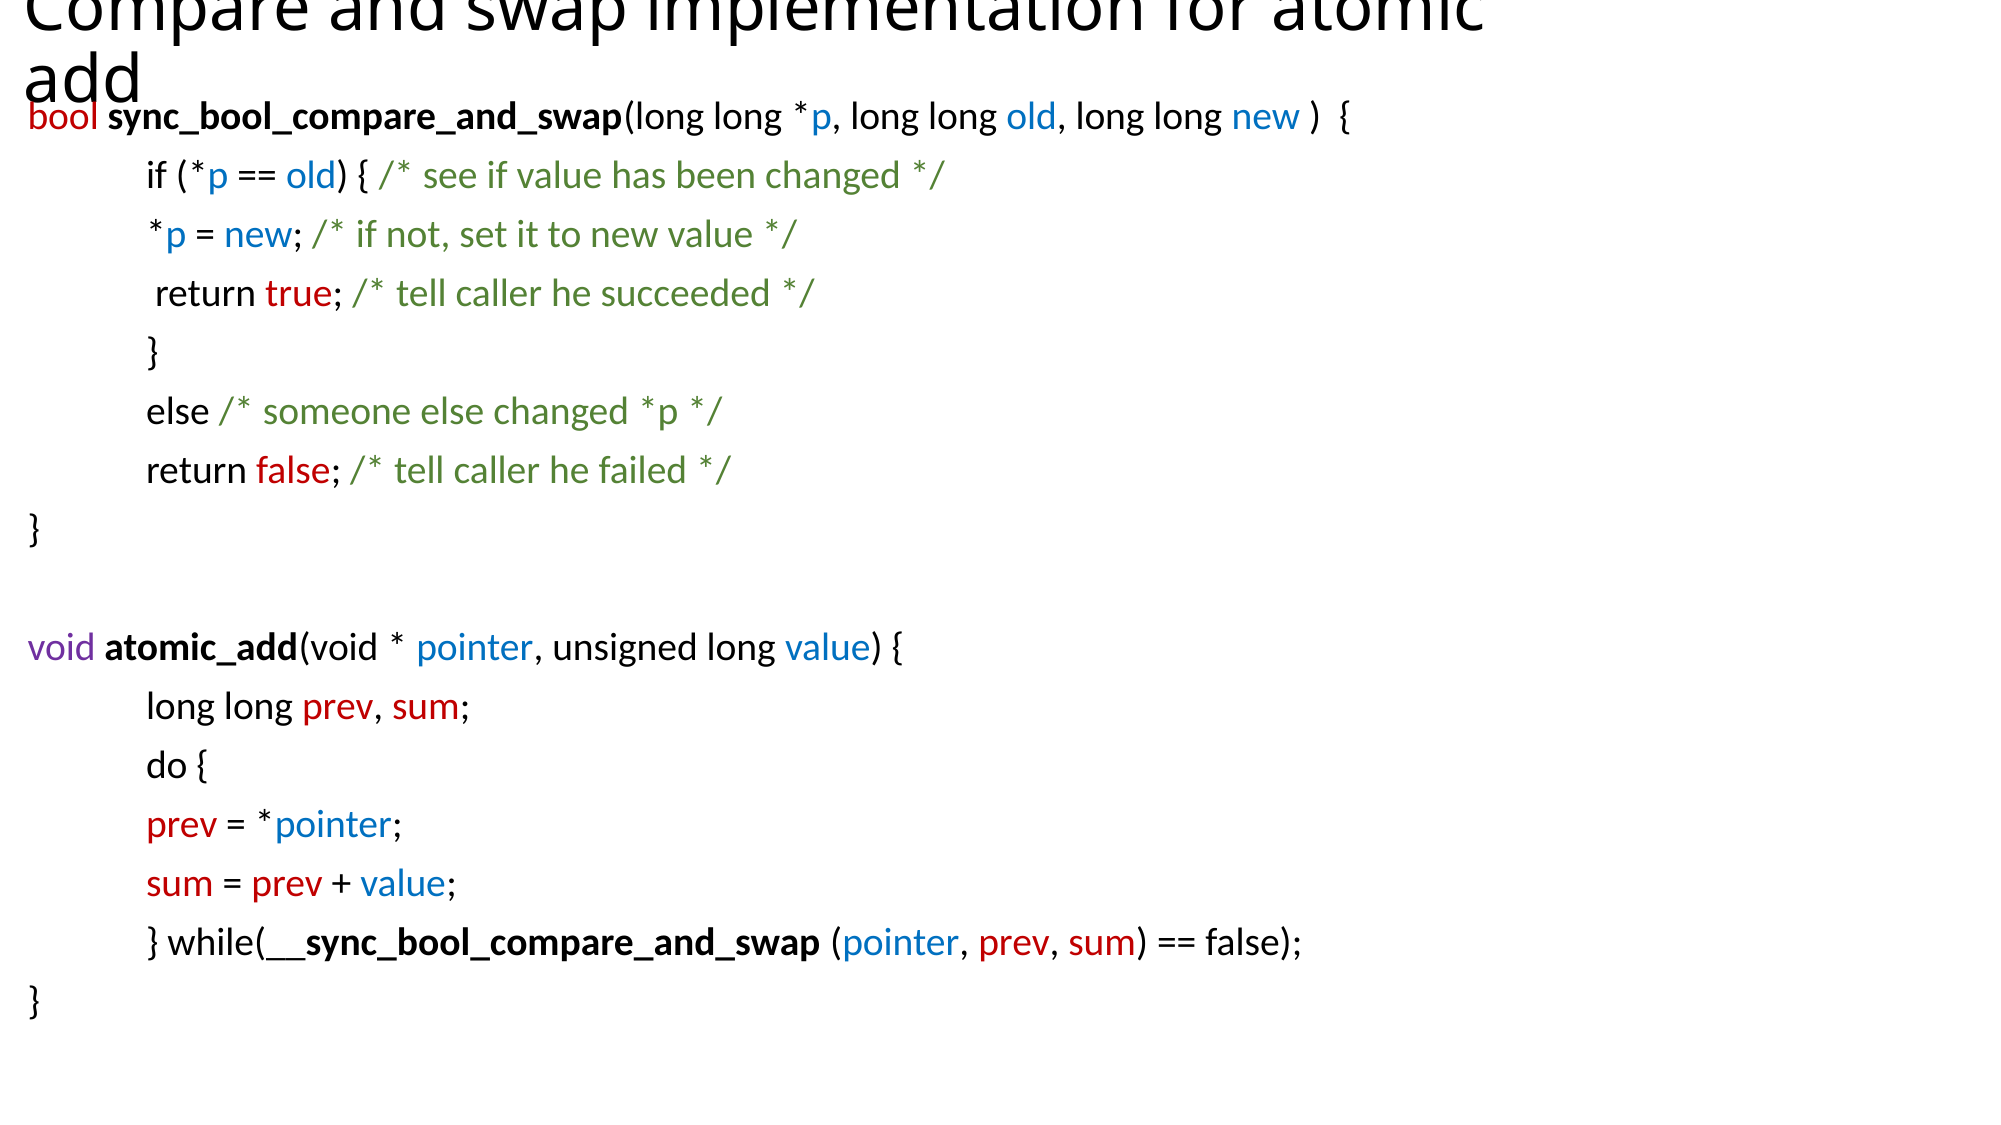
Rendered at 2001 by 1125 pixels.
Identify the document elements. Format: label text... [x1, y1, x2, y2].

list bool sync_bool_compare_and_swap(long long *p, long long old, long long new ) { if (*p == old) { /* see if value has been changed */ *p = new; /* if not, set it to new value */ return true; /* tell caller he succeeded */ } else /* someone else changed *p */ return false; /* tell caller he failed */ } void atomic_add(void * pointer, unsigned long value) { long long prev, sum; do { prev = *pointer; sum = prev + value; } while(__sync_bool_compare_and_swap (pointer, prev, sum) == false); } [12, 88, 1936, 1040]
title Compare and swap implementation for atomic add [8, 0, 1549, 139]
